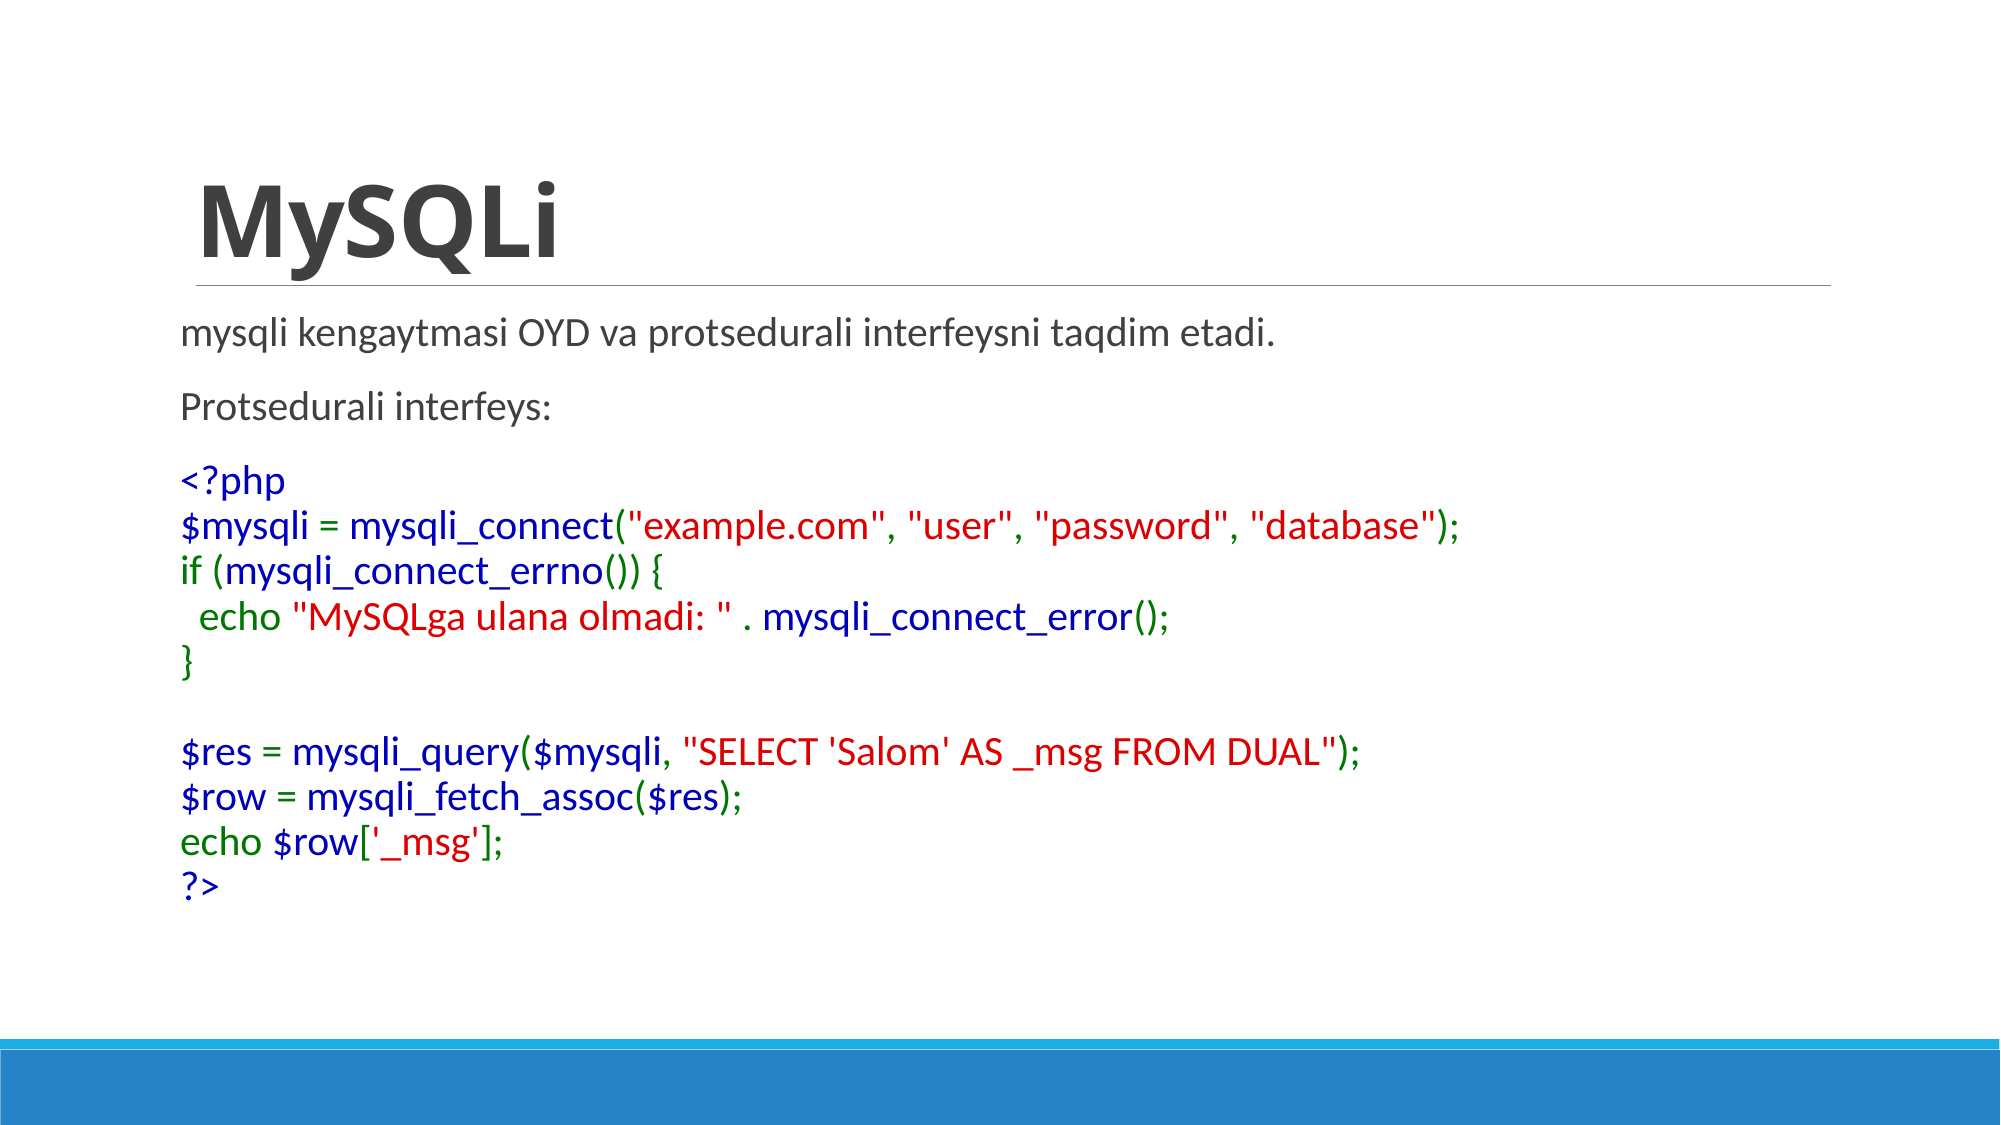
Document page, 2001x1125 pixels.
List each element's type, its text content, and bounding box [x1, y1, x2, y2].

title MySQLi [180, 47, 1830, 285]
list mysqli kengaytmasi OYD va protsedurali interfeysni taqdim etadi. Protsedurali interfeys: <?php $mysqli = mysqli_connect("example.com", "user", "password", "database"); if (mysqli_connect_errno()) { echo "MySQLga ulana olmadi: " . mysqli_connect_error(); } $res = mysqli_query($mysqli, "SELECT 'Salom' AS _msg FROM DUAL"); $row = mysqli_fetch_assoc($res); echo $row['_msg']; ?> [180, 302, 1830, 963]
